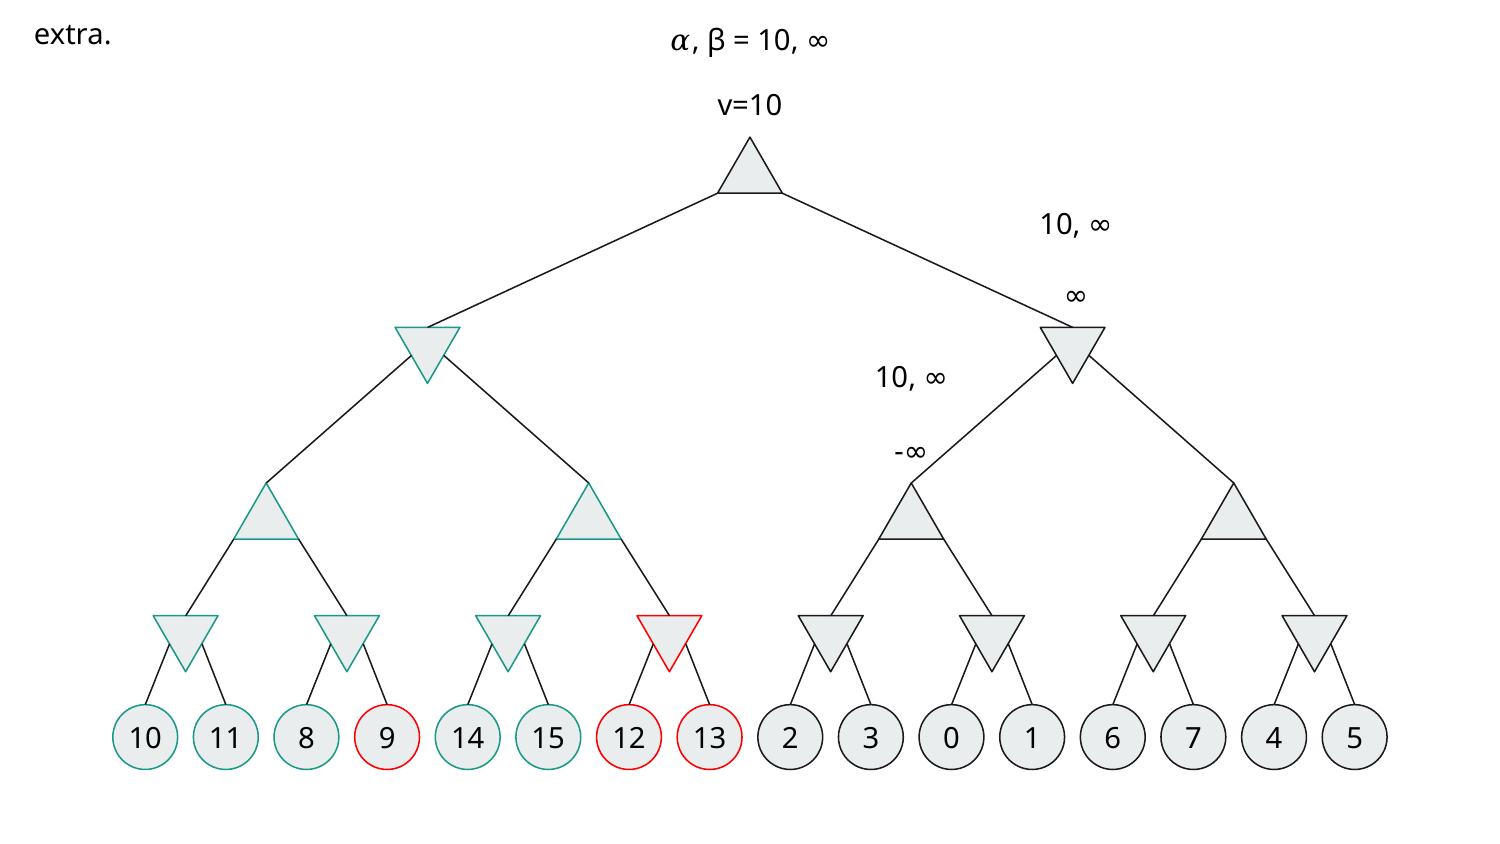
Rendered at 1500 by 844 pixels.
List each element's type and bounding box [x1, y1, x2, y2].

text_box [82, 5, 1418, 770]
text_box [0, 0, 146, 65]
